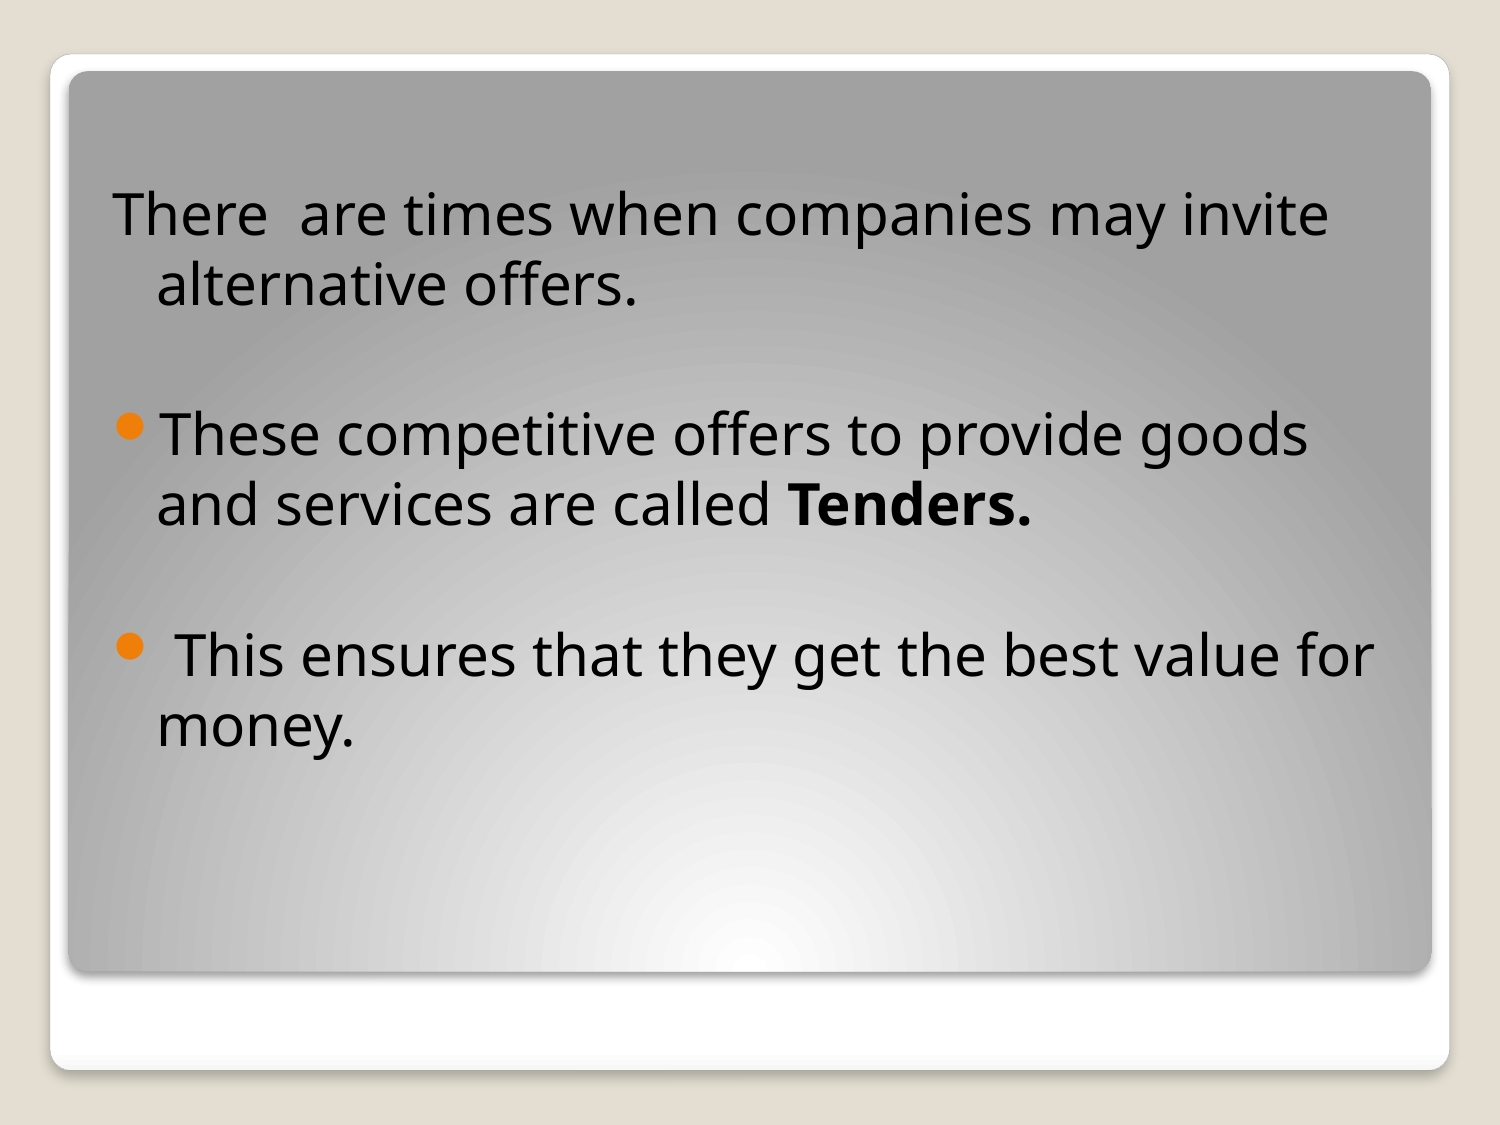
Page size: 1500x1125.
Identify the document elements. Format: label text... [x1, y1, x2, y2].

list There are times when companies may invite alternative offers. These competitive offers to provide goods and services are called Tenders. This ensures that they get the best value for money. [82, 86, 1425, 774]
